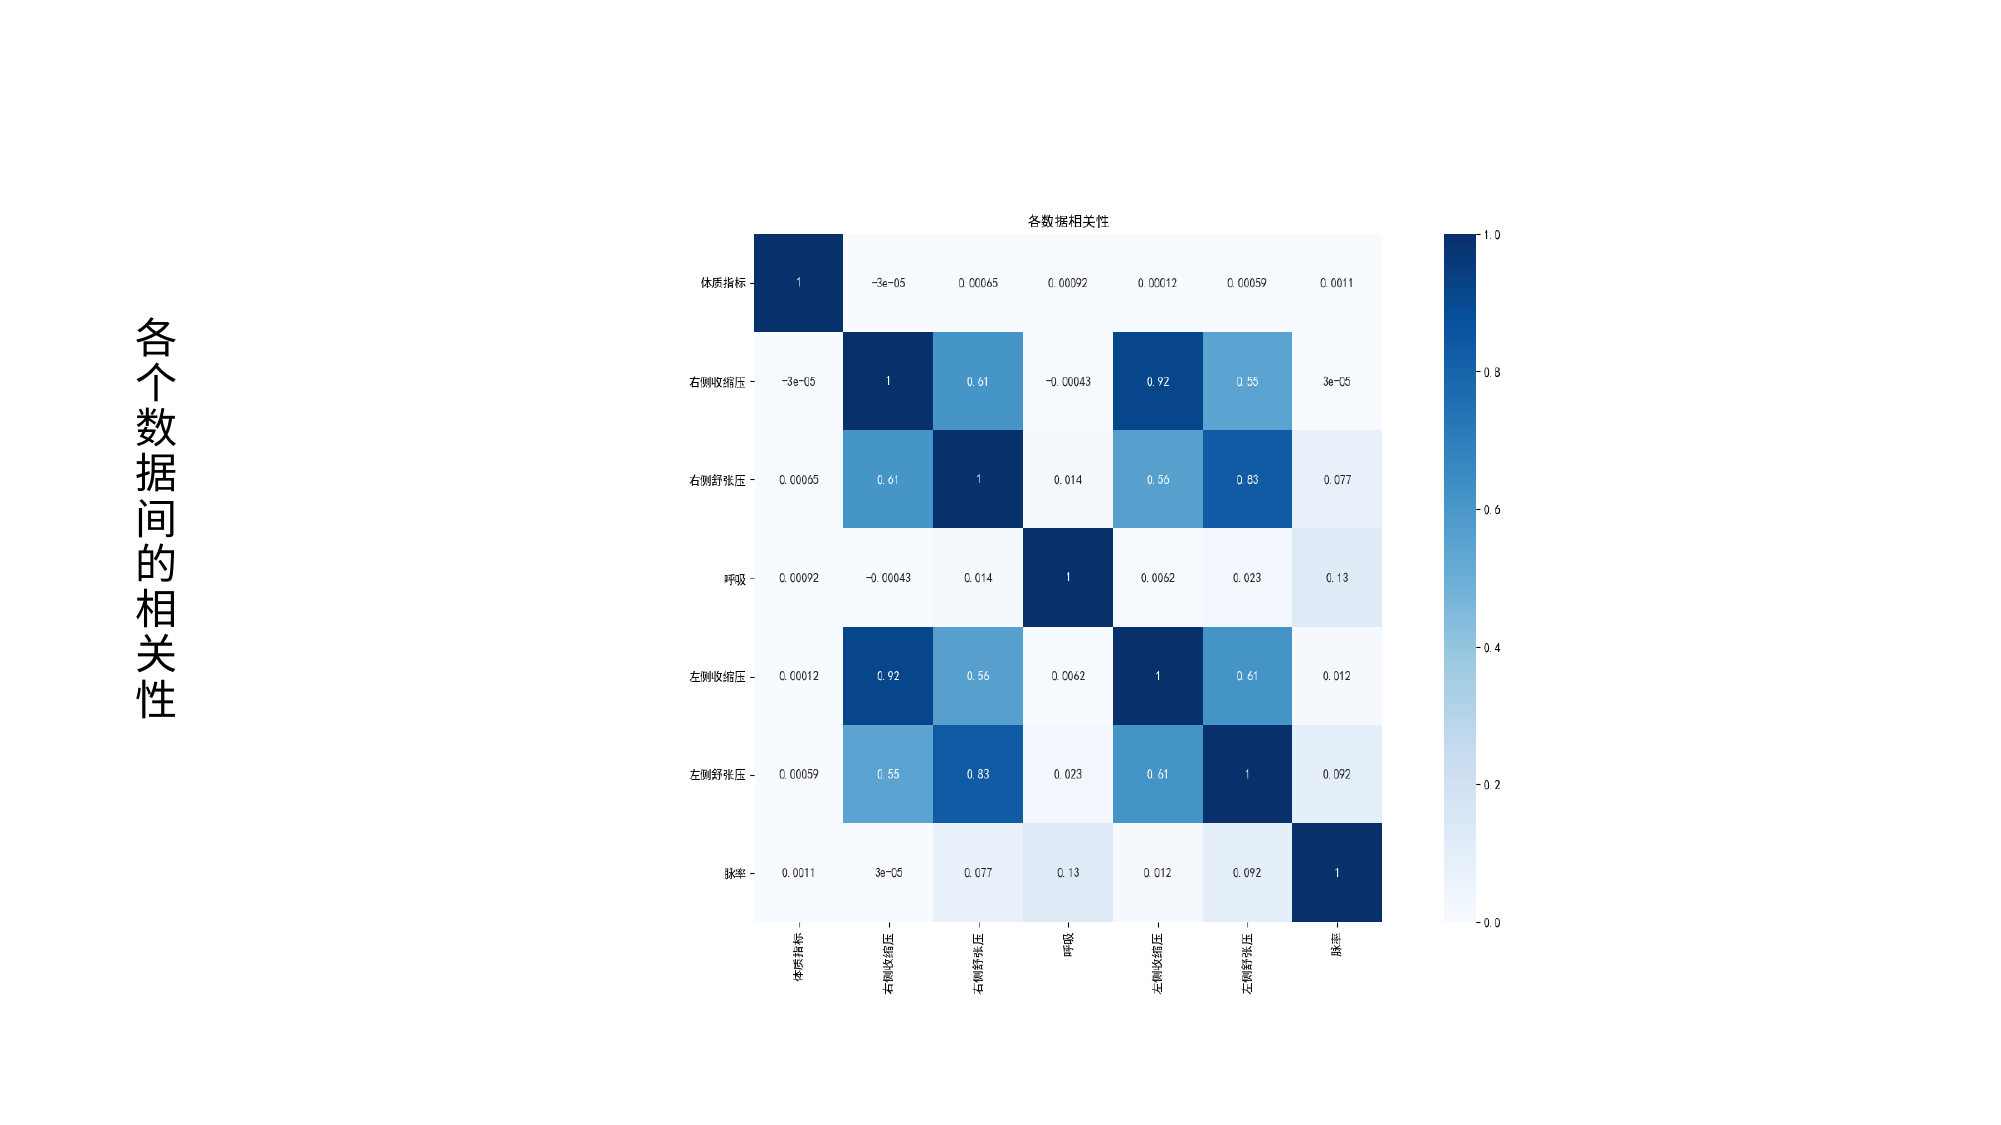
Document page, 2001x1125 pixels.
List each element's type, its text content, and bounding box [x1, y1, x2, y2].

picture [195, 126, 1788, 1020]
title 各个数据间的相关性 [120, 304, 195, 732]
